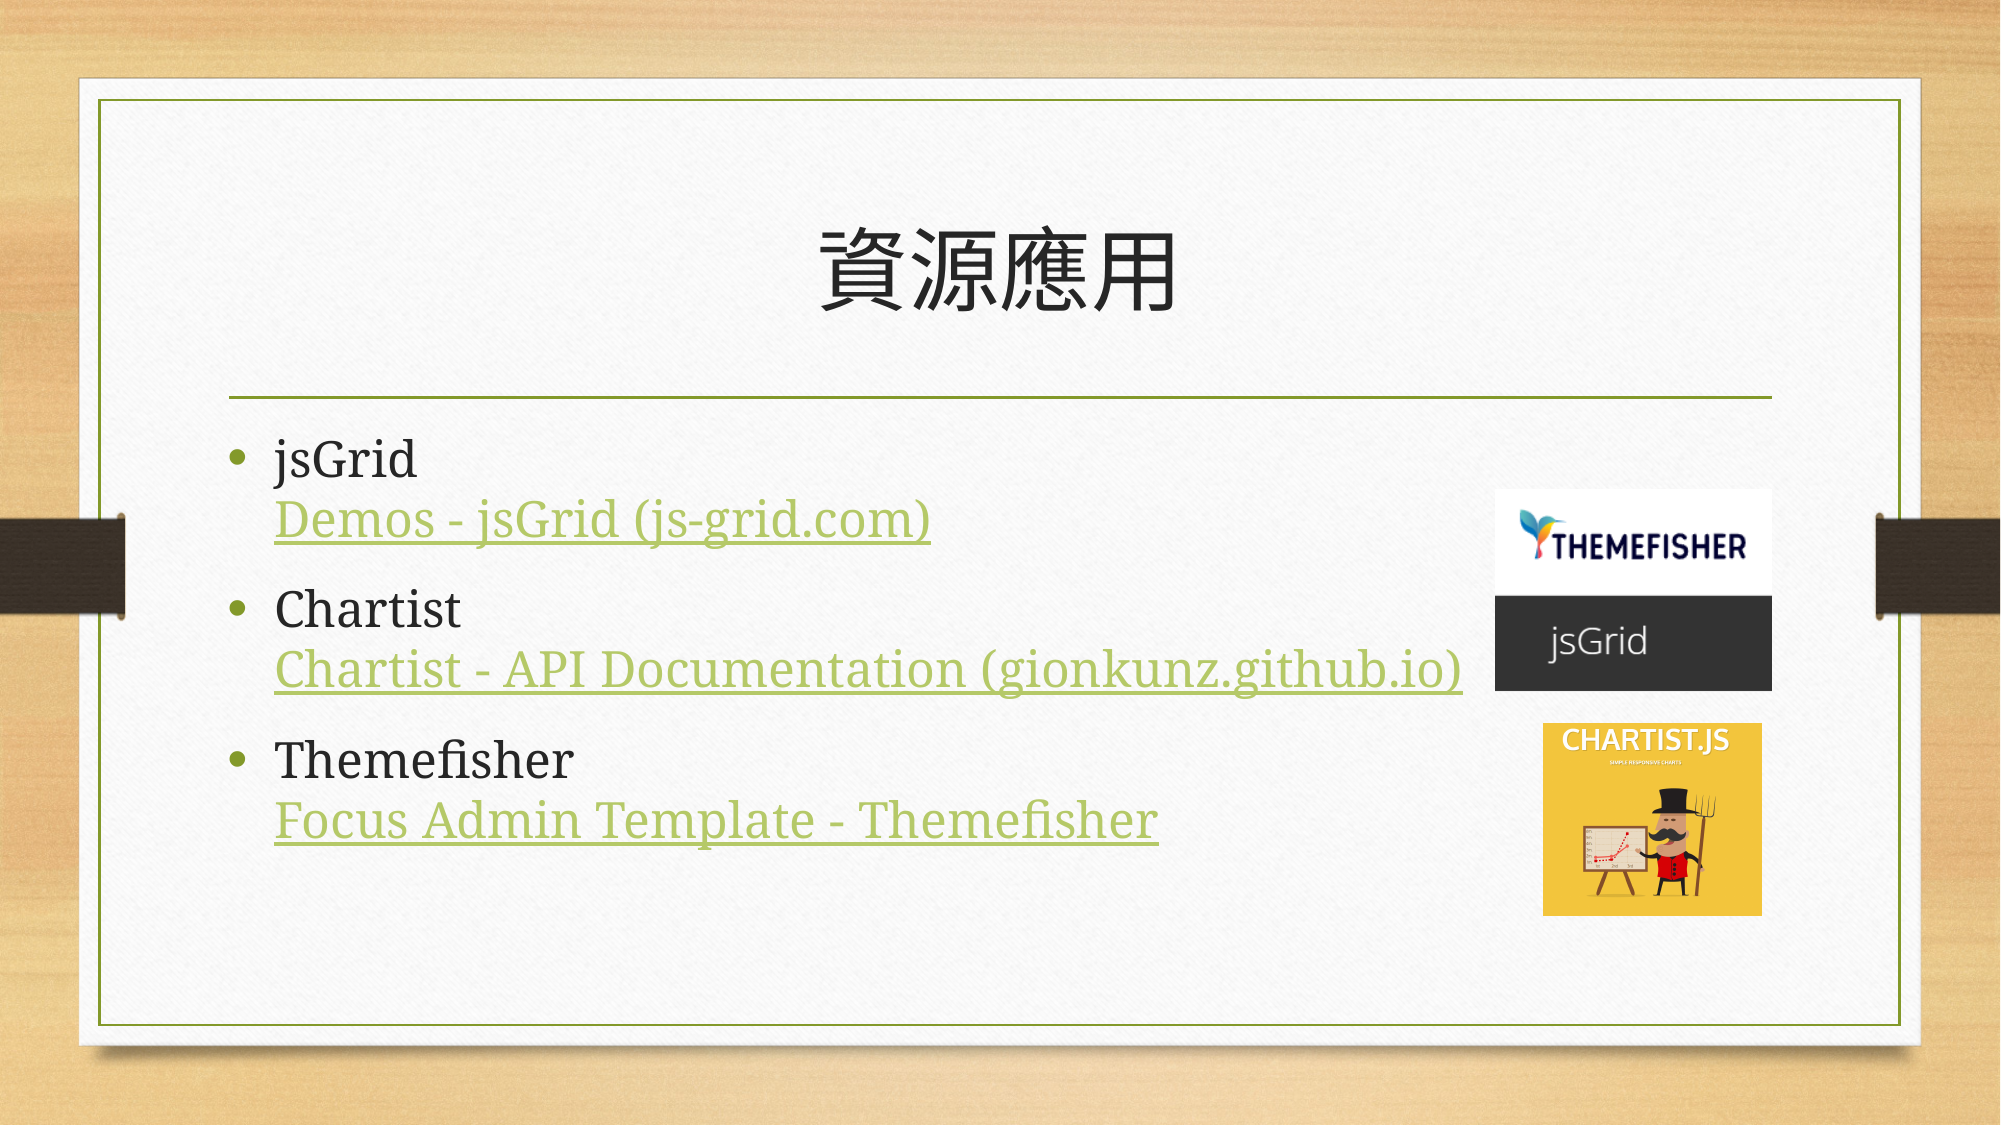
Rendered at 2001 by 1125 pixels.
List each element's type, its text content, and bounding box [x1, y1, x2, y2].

list jsGrid Demos - jsGrid (js-grid.com) Chartist Chartist - API Documentation (gionkunz.github.io) Themefisher Focus Admin Template - Themefisher [212, 419, 1788, 964]
title 資源應用 [212, 161, 1788, 375]
picture [0, 0, 2001, 1125]
